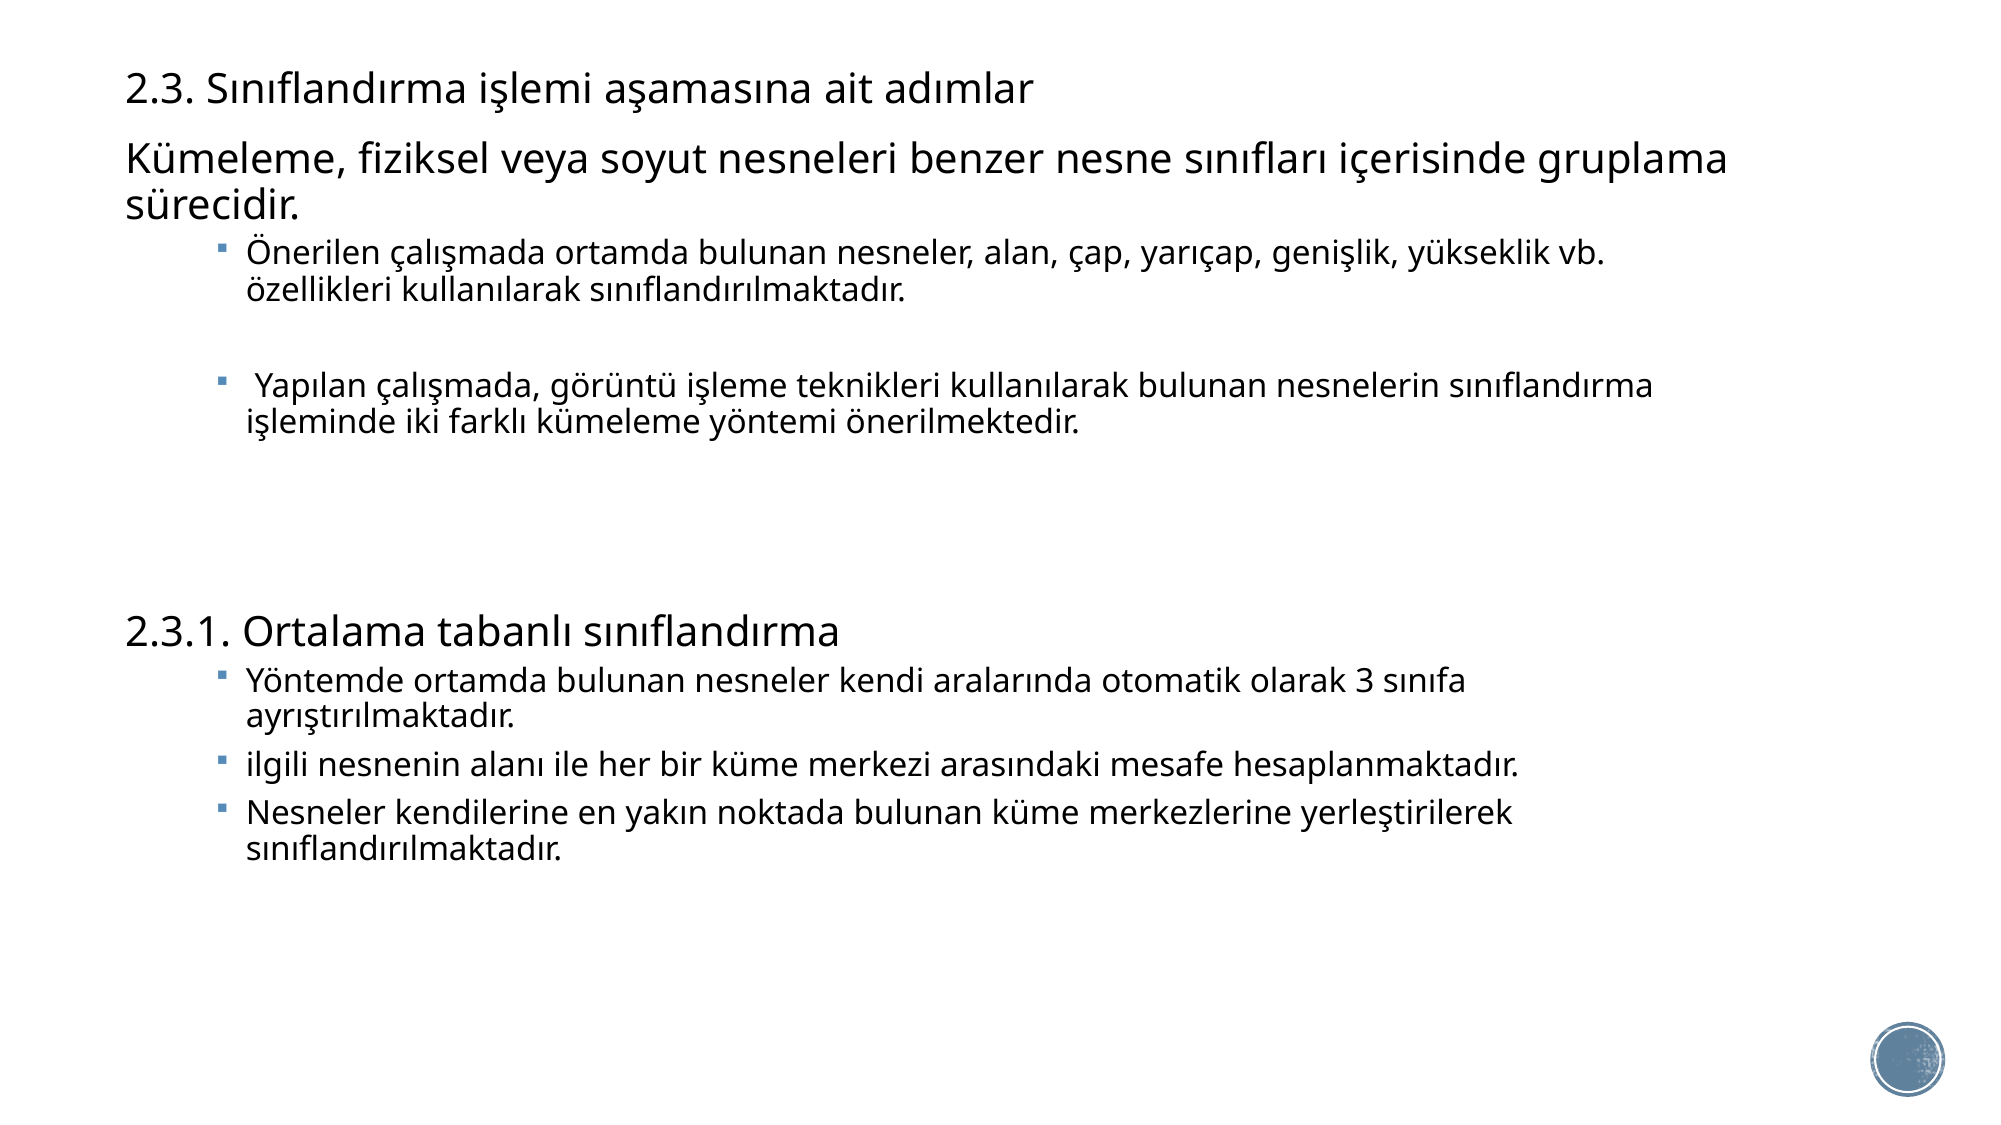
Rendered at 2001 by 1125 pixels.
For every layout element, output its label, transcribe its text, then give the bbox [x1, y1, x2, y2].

list 2.3. Sınıflandırma işlemi aşamasına ait adımlar Kümeleme, fiziksel veya soyut nesneleri benzer nesne sınıfları içerisinde gruplama sürecidir. Önerilen çalışmada ortamda bulunan nesneler, alan, çap, yarıçap, genişlik, yükseklik vb. özellikleri kullanılarak sınıflandırılmaktadır. Yapılan çalışmada, görüntü işleme teknikleri kullanılarak bulunan nesnelerin sınıflandırma işleminde iki farklı kümeleme yöntemi önerilmektedir. 2.3.1. Ortalama tabanlı sınıflandırma Yöntemde ortamda bulunan nesneler kendi aralarında otomatik olarak 3 sınıfa ayrıştırılmaktadır. ilgili nesnenin alanı ile her bir küme merkezi arasındaki mesafe hesaplanmaktadır. Nesneler kendilerine en yakın noktada bulunan küme merkezlerine yerleştirilerek sınıflandırılmaktadır. [110, 60, 1761, 1053]
